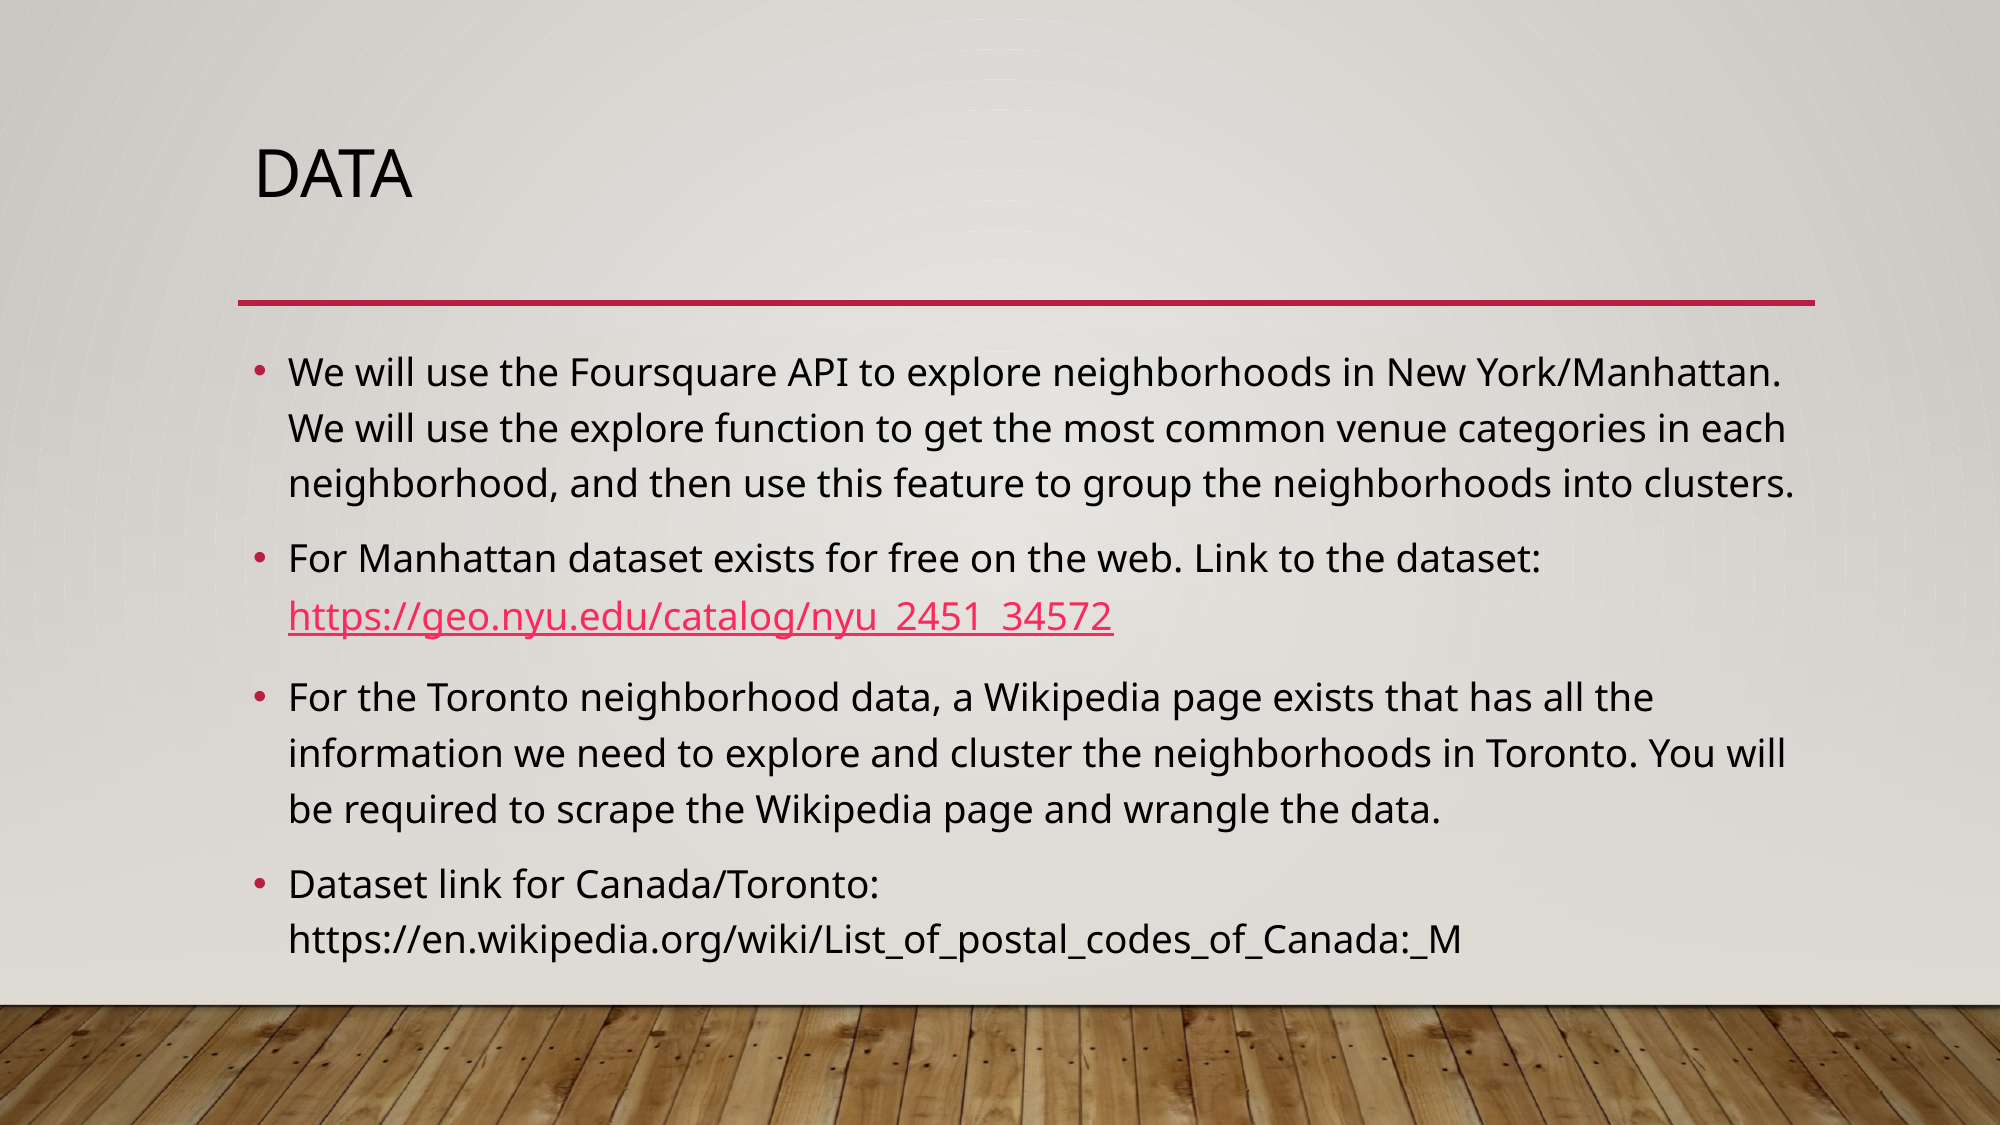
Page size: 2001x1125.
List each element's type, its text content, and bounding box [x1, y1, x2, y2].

picture [0, 1005, 2000, 1125]
list We will use the Foursquare API to explore neighborhoods in New York/Manhattan. We will use the explore function to get the most common venue categories in each neighborhood, and then use this feature to group the neighborhoods into clusters. For Manhattan dataset exists for free on the web. Link to the dataset: https://geo.nyu.edu/catalog/nyu_2451_34572 For the Toronto neighborhood data, a Wikipedia page exists that has all the information we need to explore and cluster the neighborhoods in Toronto. You will be required to scrape the Wikipedia page and wrangle the data. Dataset link for Canada/Toronto: https://en.wikipedia.org/wiki/List_of_postal_codes_of_Canada:_M [238, 330, 1814, 979]
title Data [238, 131, 1814, 305]
